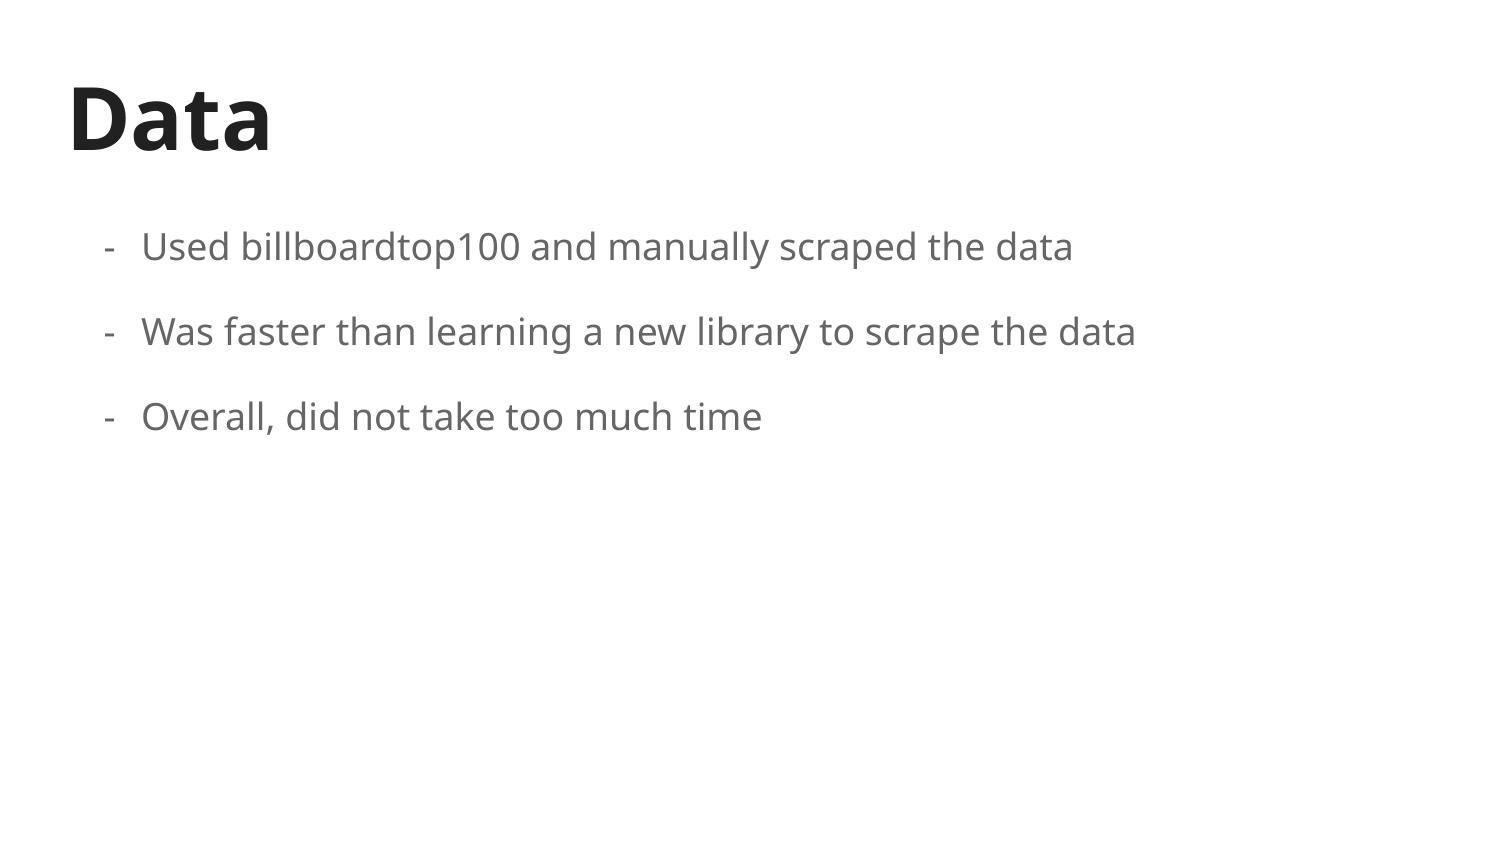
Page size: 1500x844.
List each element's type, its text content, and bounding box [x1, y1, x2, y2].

list Used billboardtop100 and manually scraped the data Was faster than learning a new library to scrape the data Overall, did not take too much time [51, 201, 1449, 750]
title Data [51, 48, 1449, 180]
